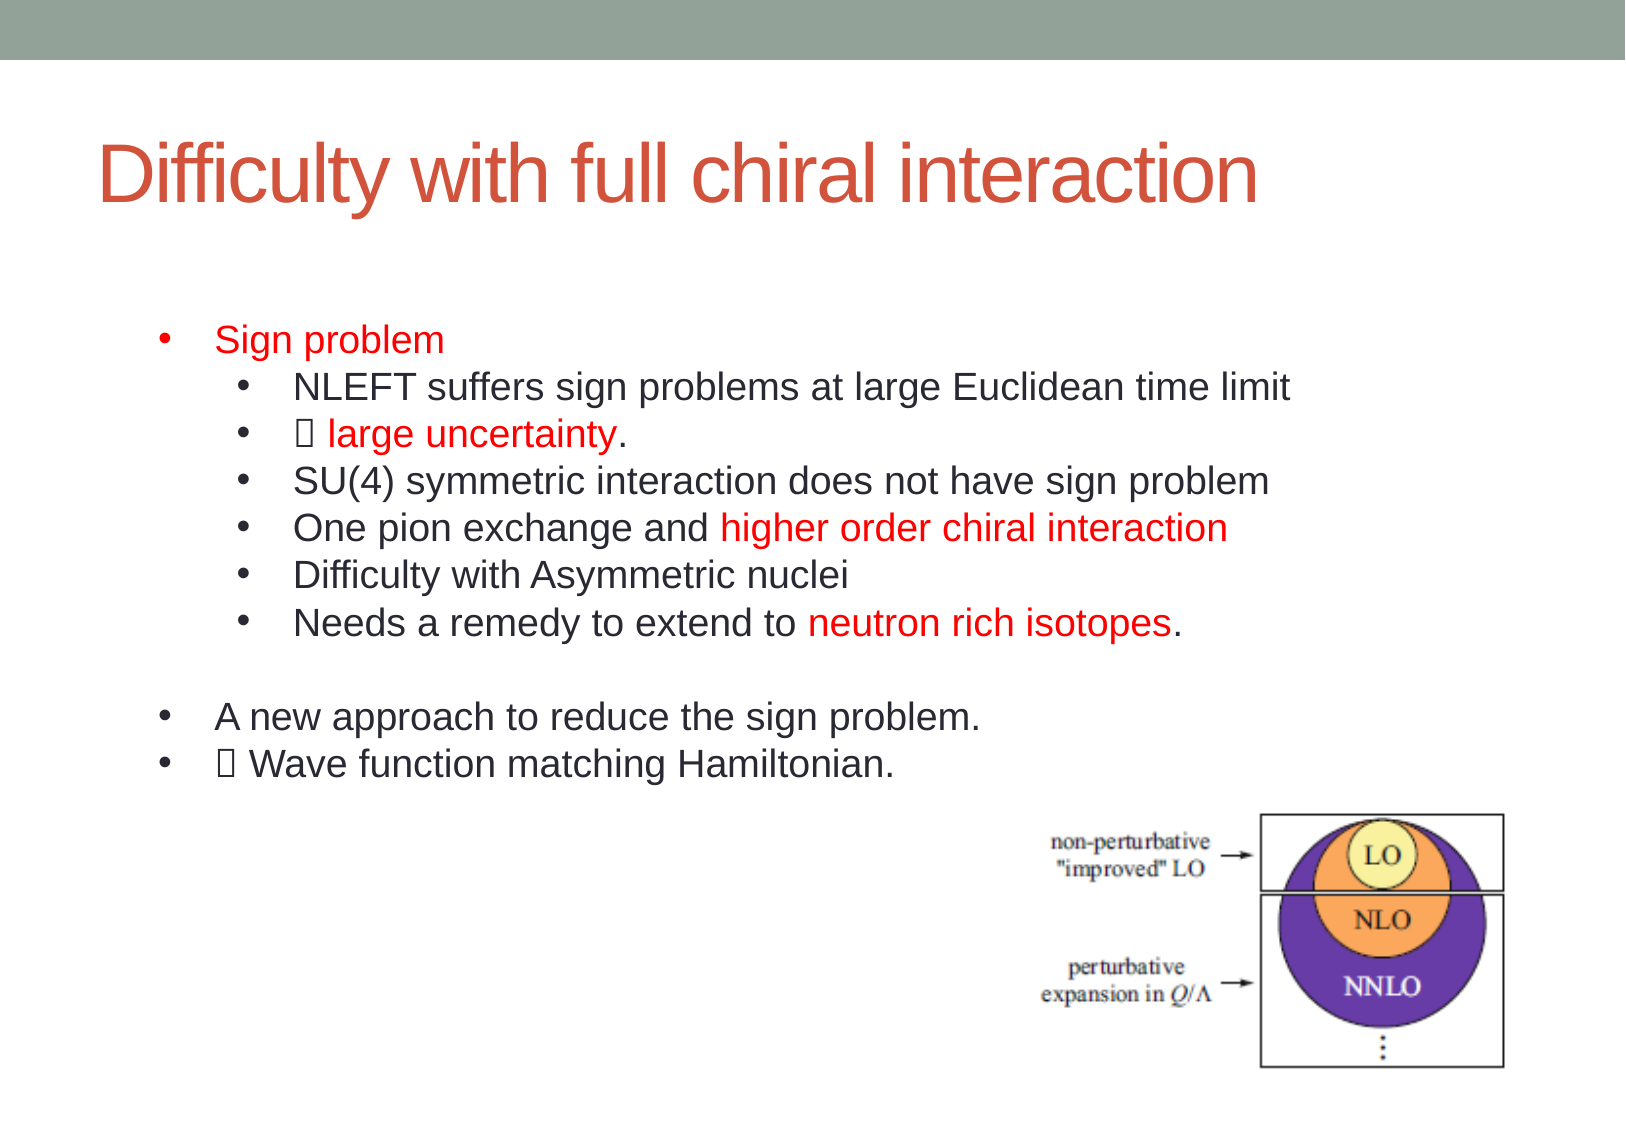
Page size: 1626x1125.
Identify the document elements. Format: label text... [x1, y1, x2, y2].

picture [1018, 775, 1544, 1089]
text_box Sign problem NLEFT suffers sign problems at large Euclidean time limit  large uncertainty. SU(4) symmetric interaction does not have sign problem One pion exchange and higher order chiral interaction Difficulty with Asymmetric nuclei Needs a remedy to extend to neutron rich isotopes. A new approach to reduce the sign problem.  Wave function matching Hamiltonian. [143, 306, 1479, 840]
title Difficulty with full chiral interaction [81, 87, 1544, 250]
